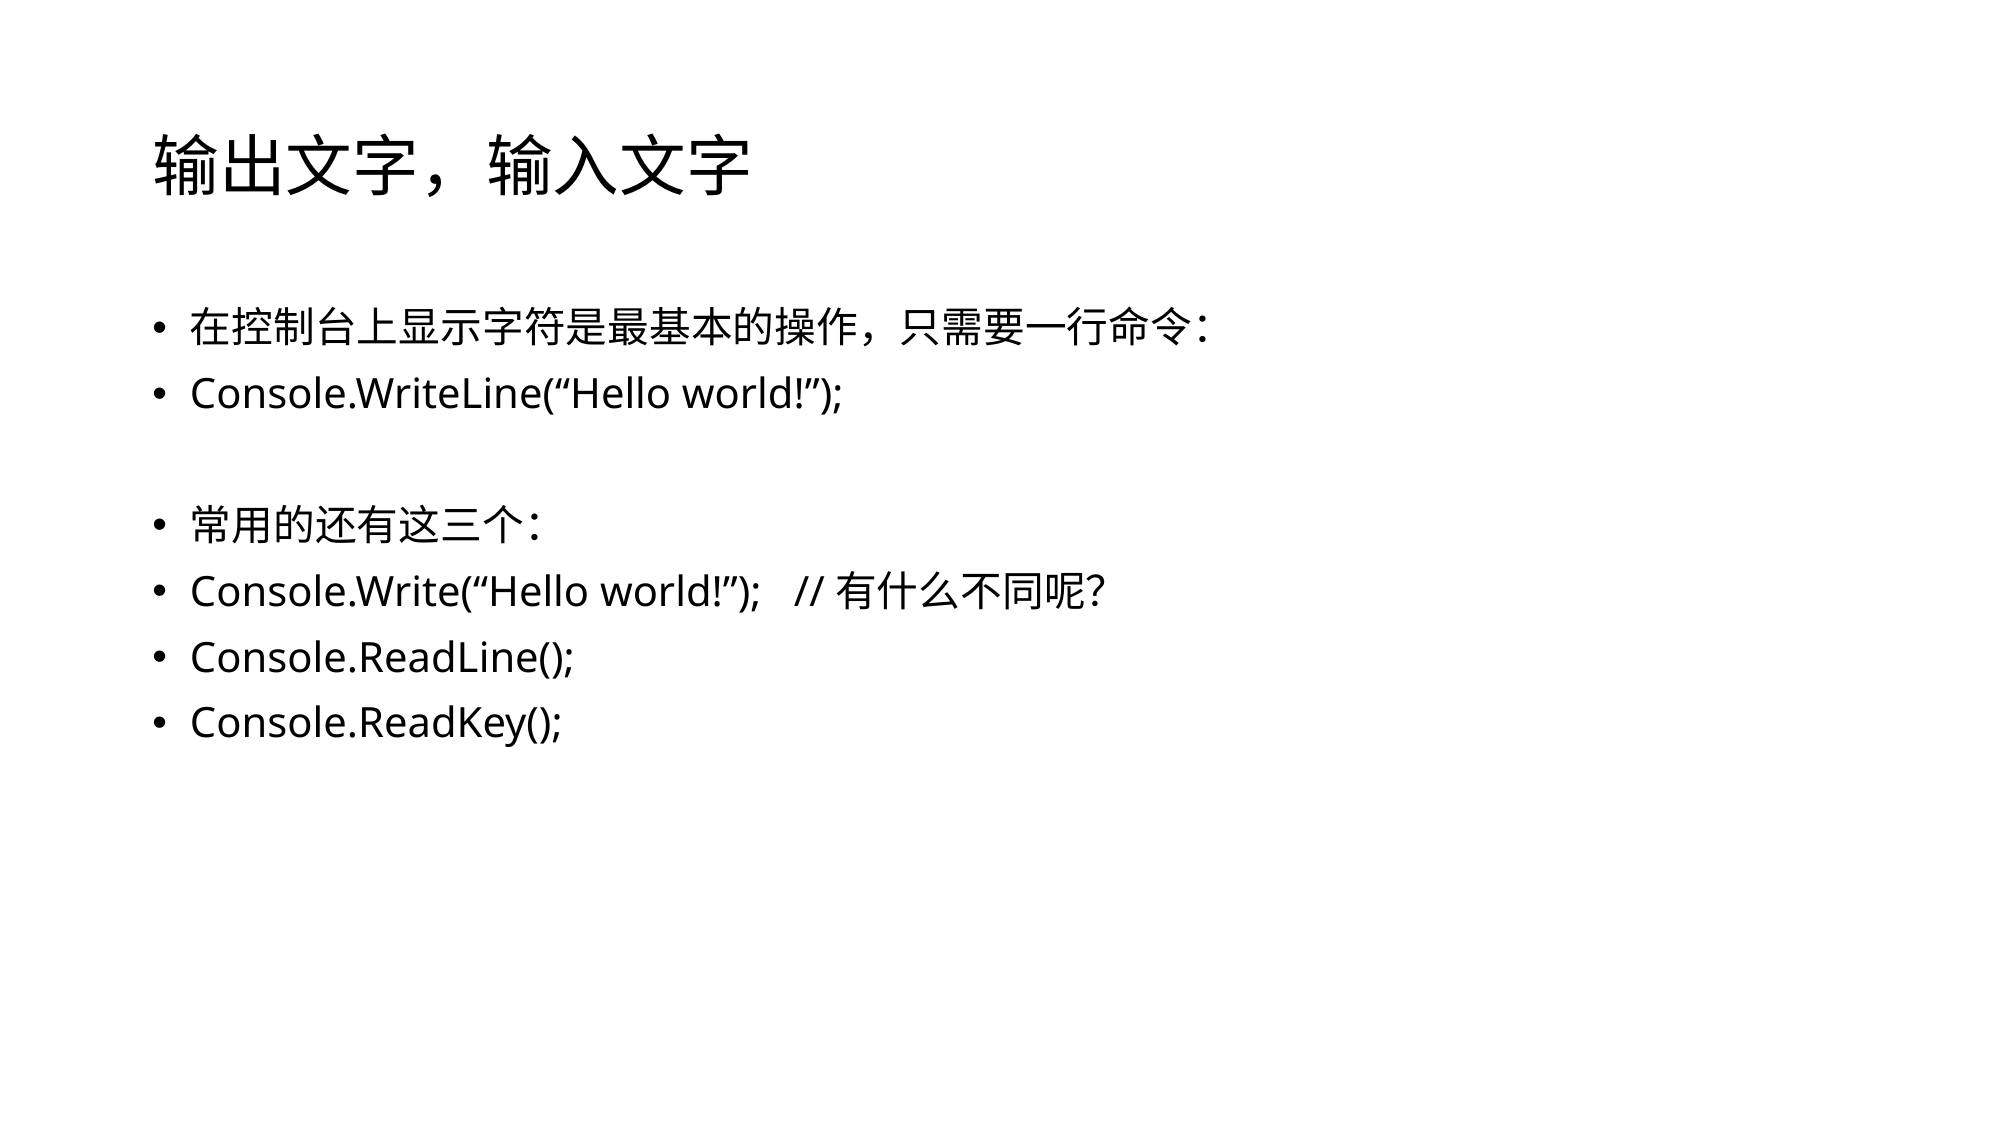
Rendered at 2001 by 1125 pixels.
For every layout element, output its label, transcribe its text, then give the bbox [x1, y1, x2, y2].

list 在控制台上显示字符是最基本的操作，只需要一行命令： Console.WriteLine(“Hello world!”); 常用的还有这三个： Console.Write(“Hello world!”); //有什么不同呢？ Console.ReadLine(); Console.ReadKey(); [137, 299, 1863, 1014]
title 输出文字，输入文字 [137, 59, 1863, 278]
